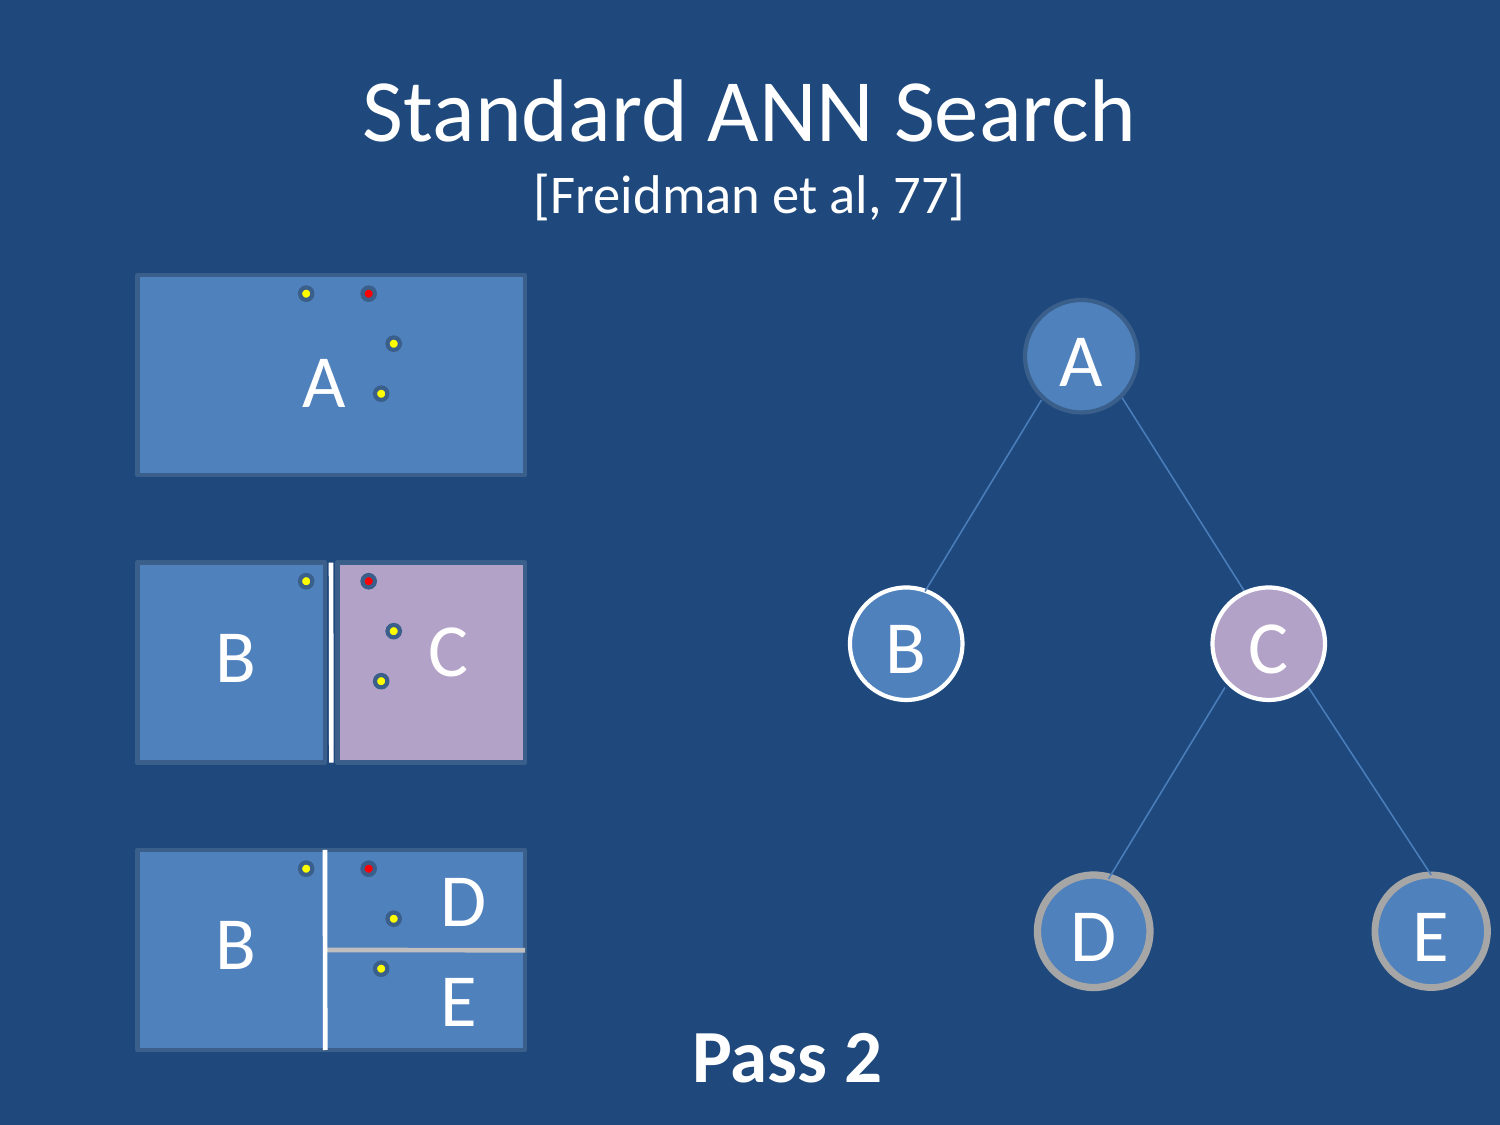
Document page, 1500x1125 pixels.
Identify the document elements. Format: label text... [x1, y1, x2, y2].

text_box B [847, 585, 965, 703]
text_box [360, 285, 377, 302]
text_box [1083, 433, 1288, 563]
text_box E [425, 960, 492, 1049]
text_box [372, 385, 390, 403]
text_box [385, 335, 403, 352]
text_box A [1022, 297, 1140, 415]
text_box [297, 572, 315, 590]
text_box [135, 560, 327, 765]
text_box Pass 2 [599, 999, 975, 1105]
text_box [297, 285, 315, 302]
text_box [1070, 724, 1263, 842]
title Standard ANN Search [Freidman et al, 77] [75, 45, 1425, 233]
text_box B [200, 887, 271, 993]
text_box [360, 860, 377, 877]
text_box [372, 961, 390, 977]
text_box E [1372, 872, 1490, 990]
text_box A [287, 324, 362, 430]
text_box [360, 572, 377, 590]
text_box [1275, 719, 1464, 843]
text_box C [1210, 585, 1328, 703]
text_box [135, 848, 527, 1052]
text_box [385, 910, 403, 928]
text_box [135, 273, 527, 477]
text_box B [200, 599, 271, 705]
text_box D [425, 843, 502, 948]
text_box [372, 672, 390, 690]
text_box [335, 560, 527, 765]
text_box C [413, 593, 484, 699]
text_box [297, 860, 315, 877]
text_box [385, 622, 403, 640]
text_box D [1035, 872, 1153, 990]
text_box E [425, 943, 492, 948]
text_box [887, 437, 1080, 555]
